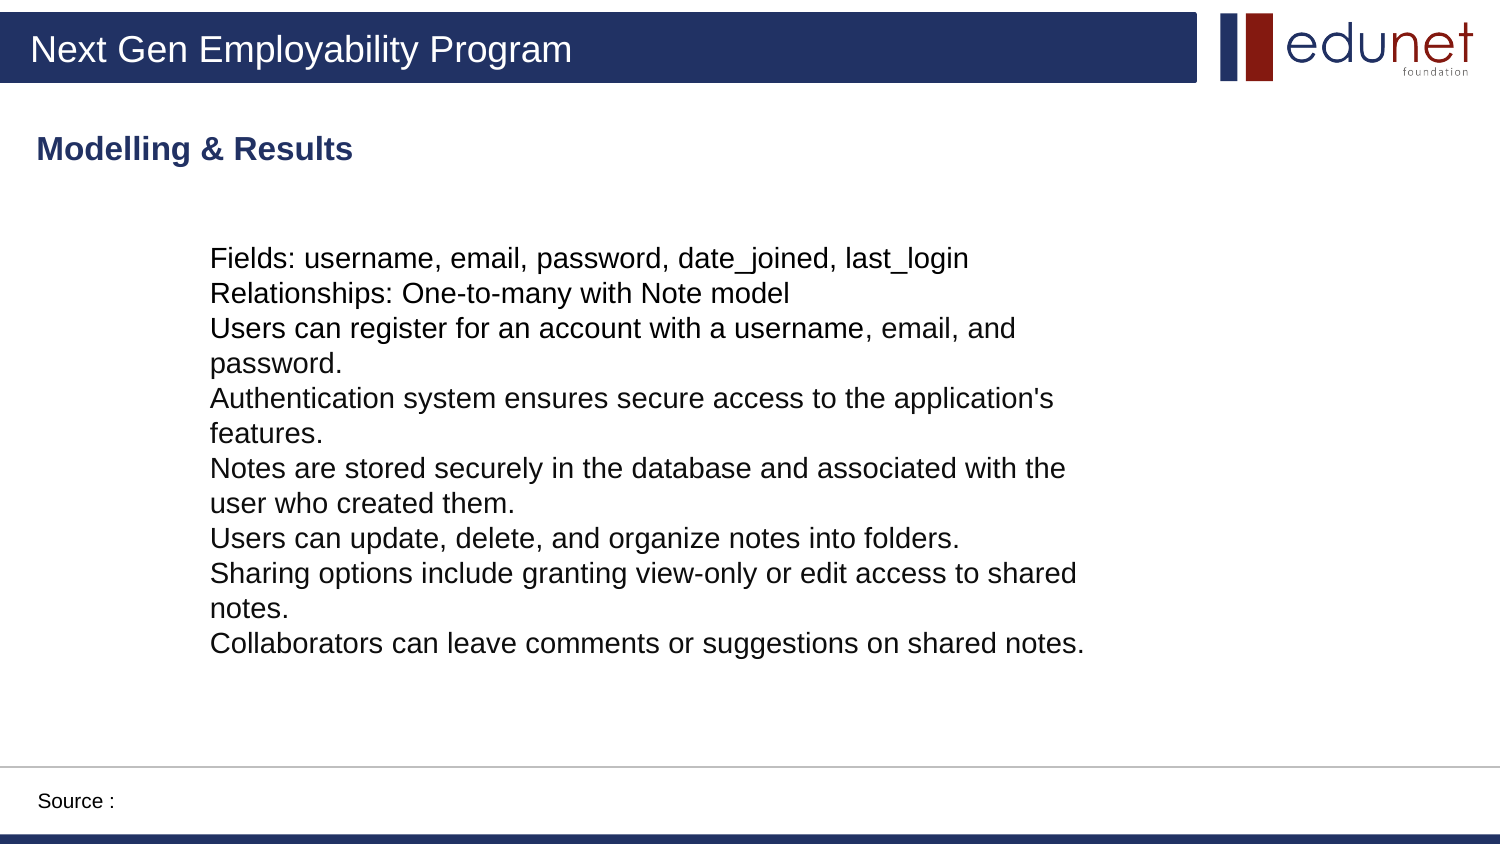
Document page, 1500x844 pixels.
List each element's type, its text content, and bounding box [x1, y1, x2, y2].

text_box Source : [22, 776, 139, 826]
title Modelling & Results [21, 111, 504, 165]
text_box Fields: username, email, password, date_joined, last_login Relationships: One-to-many with Note model Users can register for an account with a username, email, and password. Authentication system ensures secure access to the application's features. Notes are stored securely in the database and associated with the user who created them. Users can update, delete, and organize notes into folders. Sharing options include granting view-only or edit access to shared notes. Collaborators can leave comments or suggestions on shared notes. [195, 232, 1145, 702]
picture [1279, 14, 1482, 83]
